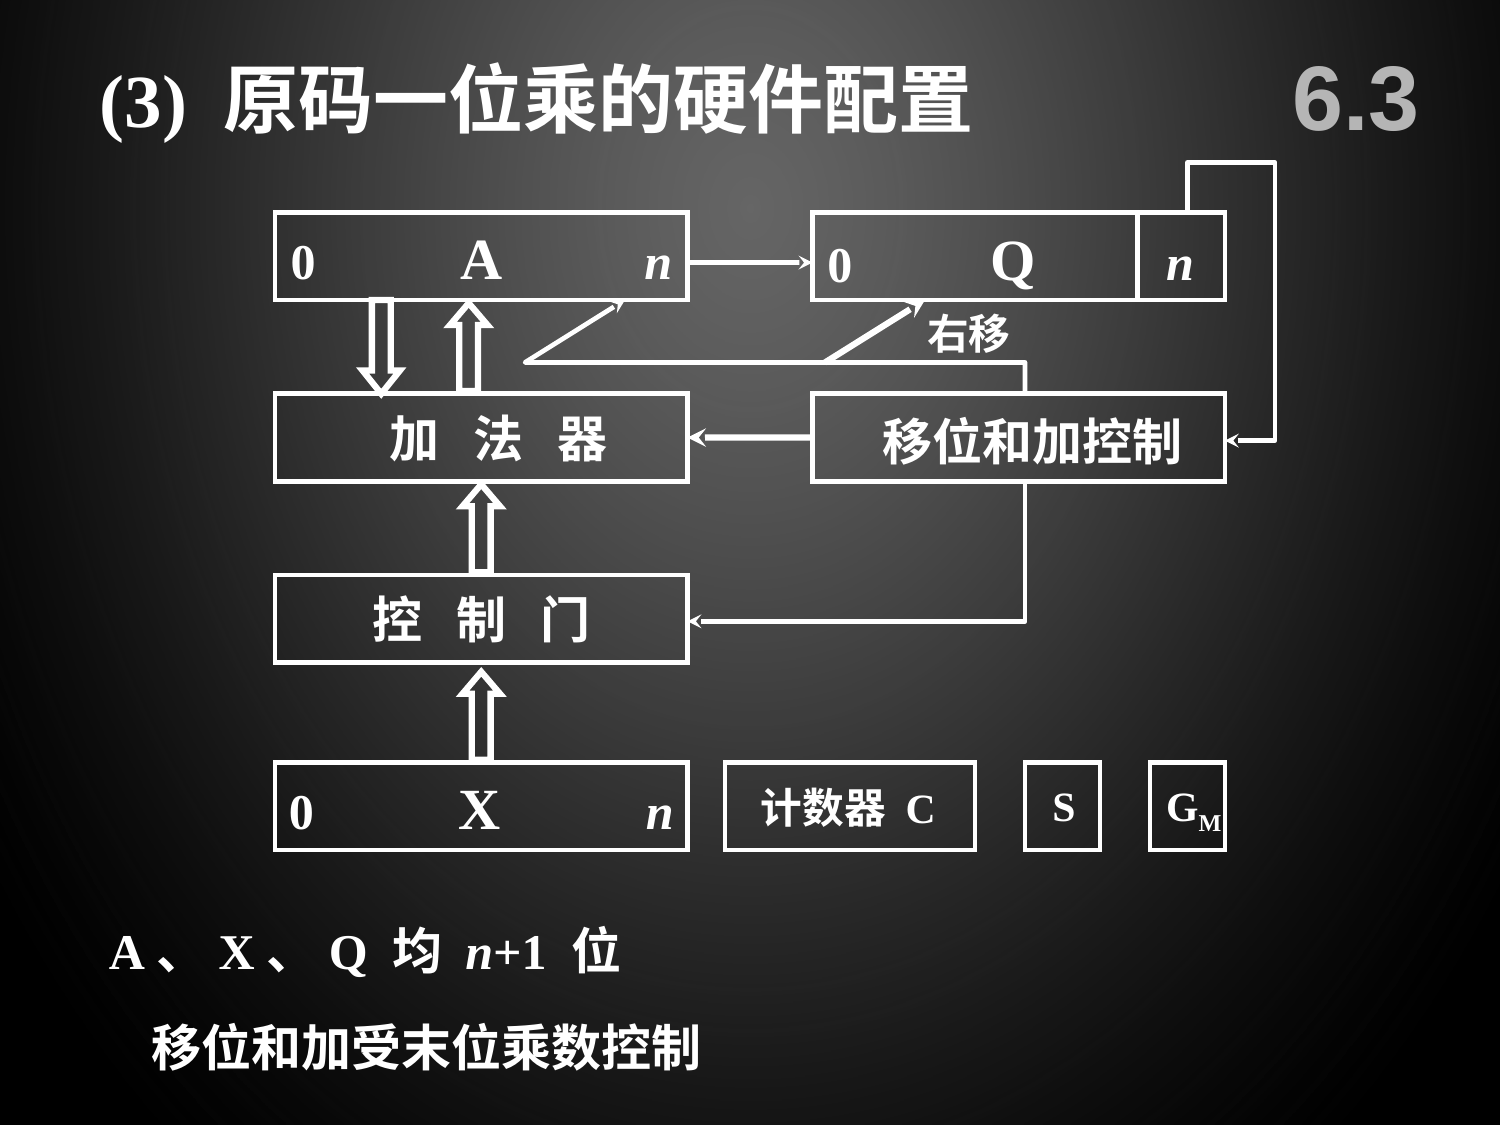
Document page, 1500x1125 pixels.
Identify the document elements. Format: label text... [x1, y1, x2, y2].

picture [0, 0, 1500, 1125]
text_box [134, 912, 719, 1085]
text_box (3) 原码一位乘的硬件配置 [84, 44, 1100, 150]
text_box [274, 162, 1276, 851]
text_box 6.3 [1262, 24, 1450, 163]
